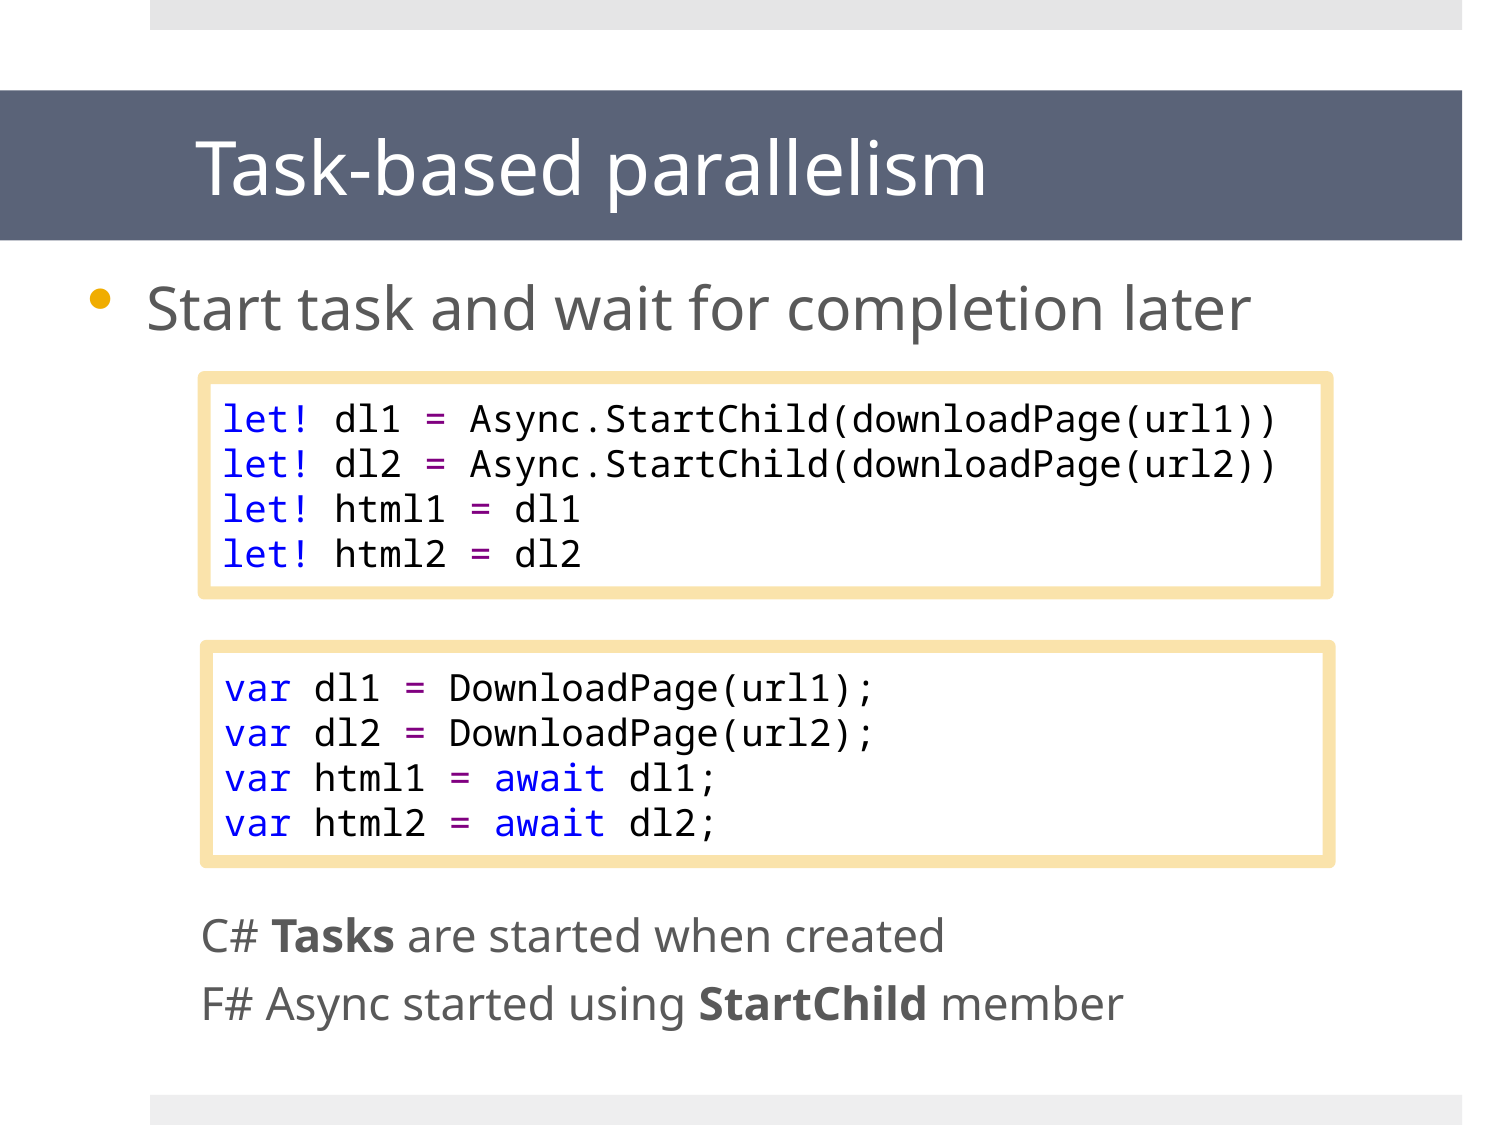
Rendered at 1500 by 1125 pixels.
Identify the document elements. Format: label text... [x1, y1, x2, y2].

list Start task and wait for completion later C# Tasks are started when created F# Async started using StartChild member [75, 262, 1425, 1071]
text_box var dl1 = DownloadPage(url1); var dl2 = DownloadPage(url2); var html1 = await dl1; var html2 = await dl2; [206, 646, 1330, 862]
title Task-based parallelism [0, 90, 1463, 241]
text_box let! dl1 = Async.StartChild(downloadPage(url1)) let! dl2 = Async.StartChild(downloadPage(url2)) let! html1 = dl1 let! html2 = dl2 [204, 377, 1328, 593]
